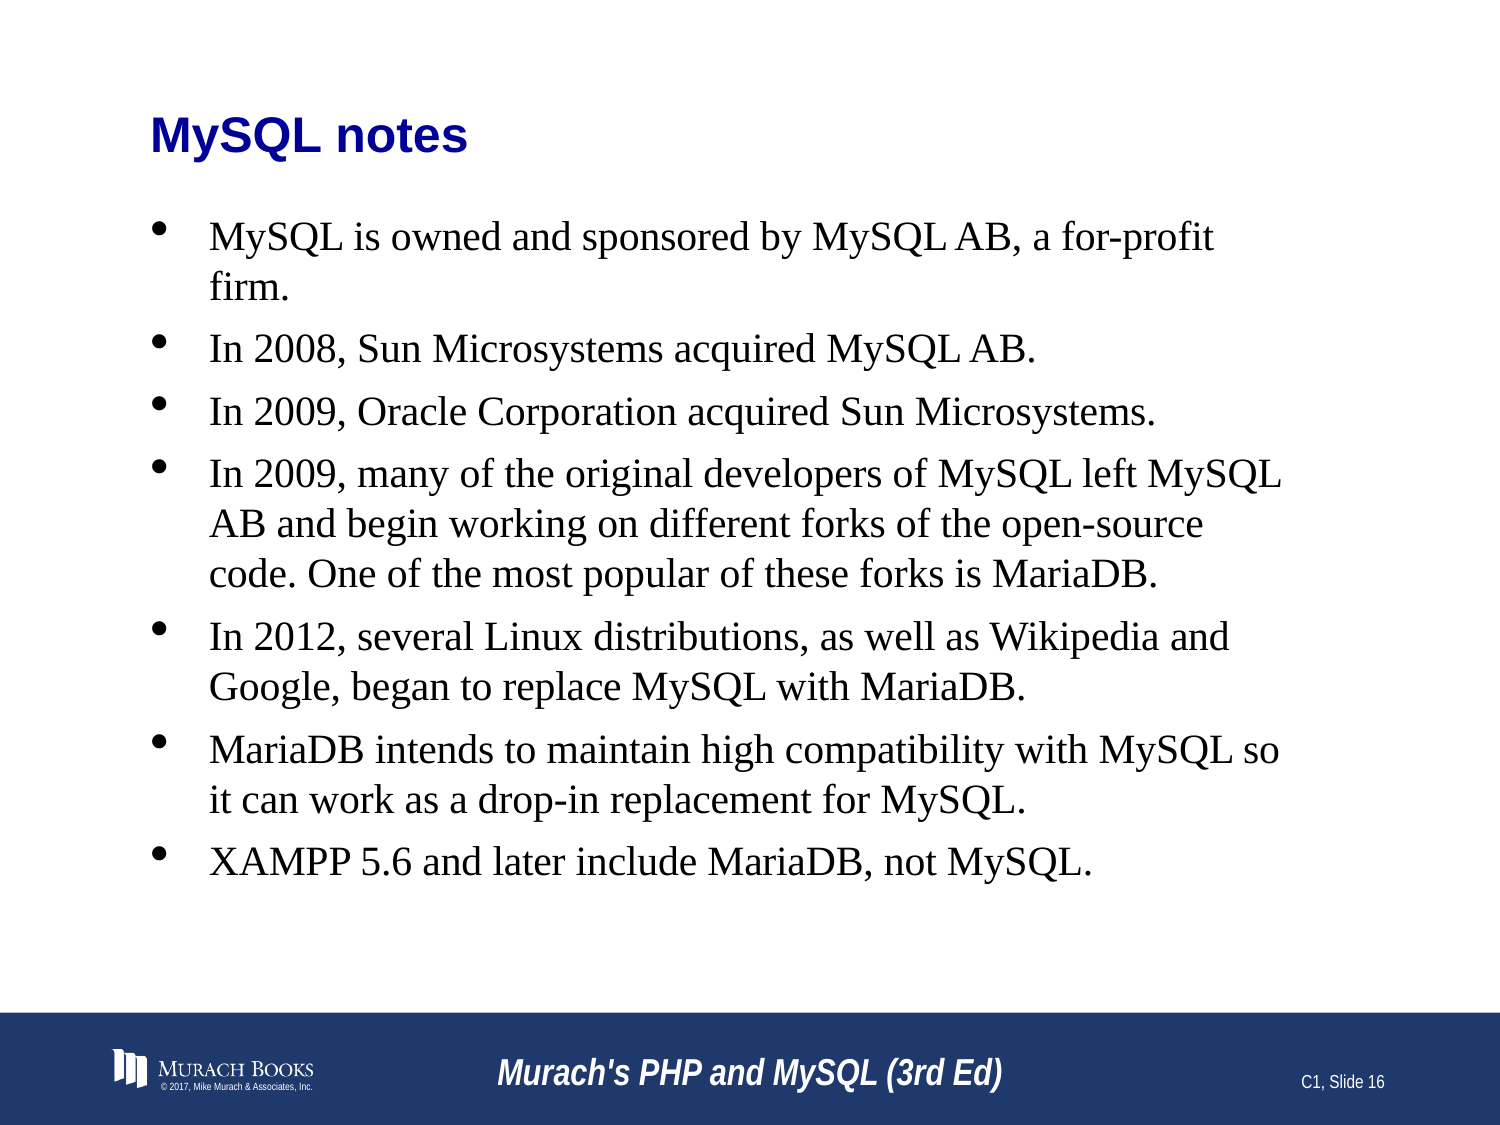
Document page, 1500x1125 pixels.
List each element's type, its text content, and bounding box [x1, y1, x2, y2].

list MySQL is owned and sponsored by MySQL AB, a for-profit firm. In 2008, Sun Microsystems acquired MySQL AB. In 2009, Oracle Corporation acquired Sun Microsystems. In 2009, many of the original developers of MySQL left MySQL AB and begin working on different forks of the open-source code. One of the most popular of these forks is MariaDB. In 2012, several Linux distributions, as well as Wikipedia and Google, began to replace MySQL with MariaDB. MariaDB intends to maintain high compatibility with MySQL so it can work as a drop-in replacement for MySQL. XAMPP 5.6 and later include MariaDB, not MySQL. [137, 201, 1350, 949]
slide_number Murach's PHP and MySQL (3rd Ed) [463, 1025, 1050, 1100]
title MySQL notes [150, 102, 1350, 164]
footer © 2017, Mike Murach & Associates, Inc. [12, 1025, 463, 1100]
slide_number C1, Slide 16 [1087, 1025, 1400, 1100]
